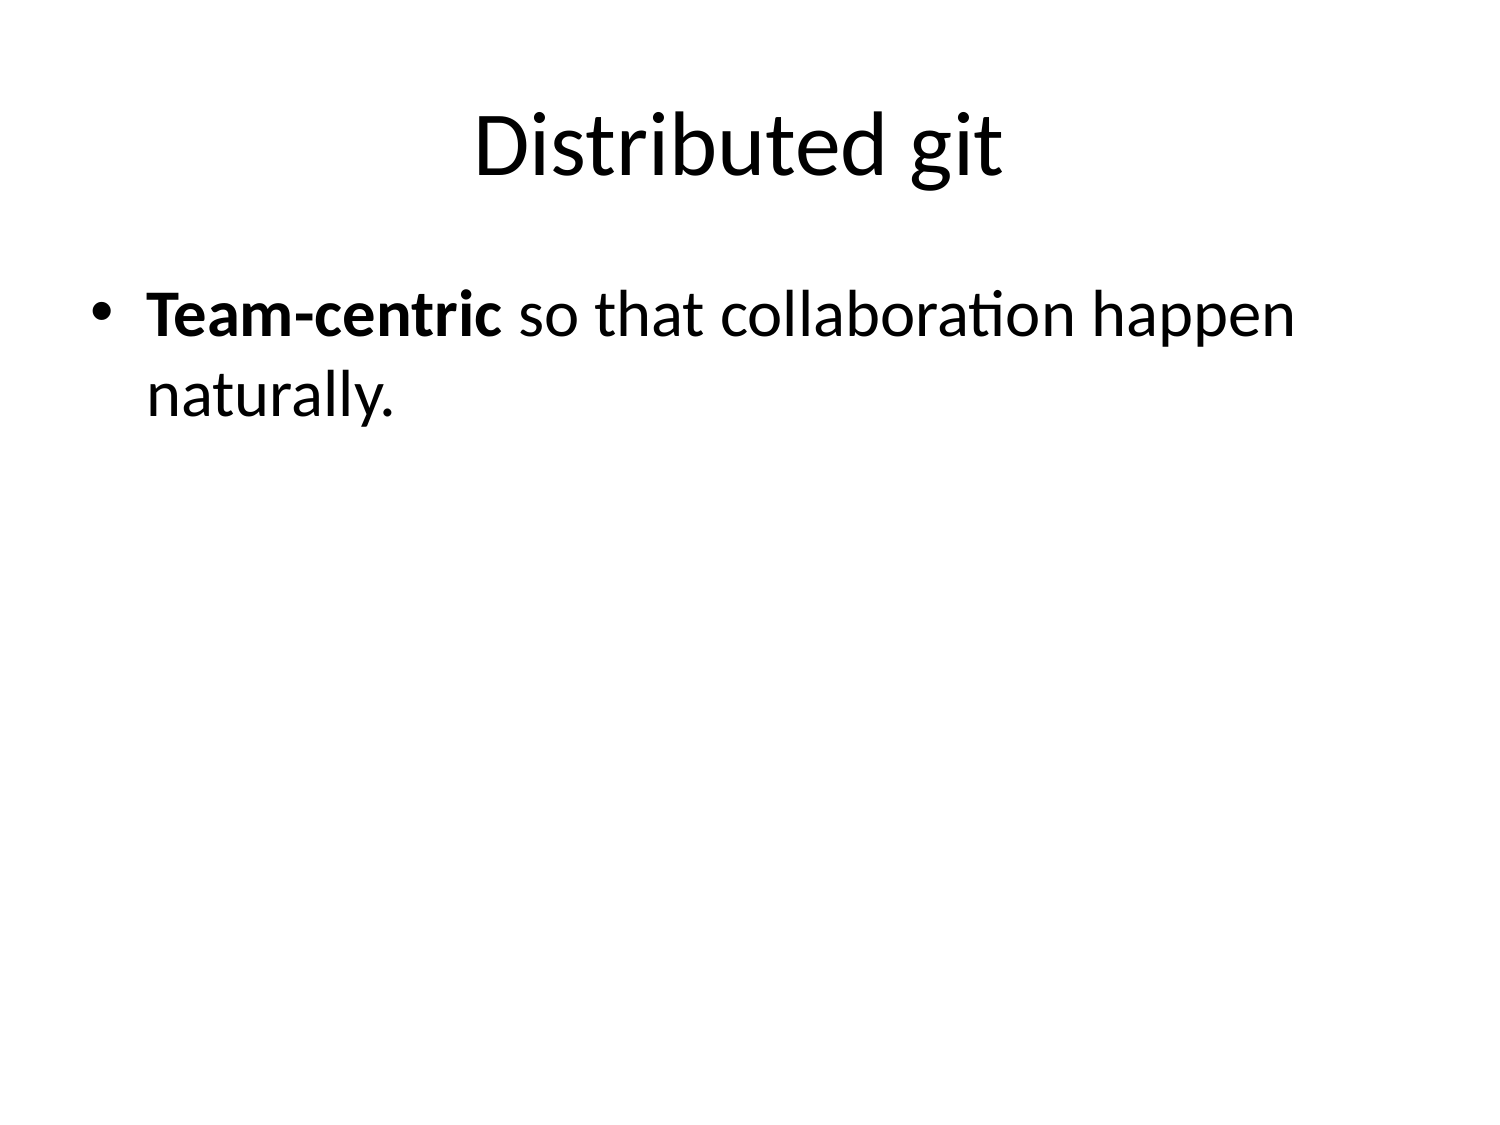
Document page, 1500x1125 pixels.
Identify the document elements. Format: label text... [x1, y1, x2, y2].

list Team-centric so that collaboration happen naturally. [75, 262, 1425, 1005]
title Distributed git [75, 45, 1425, 233]
